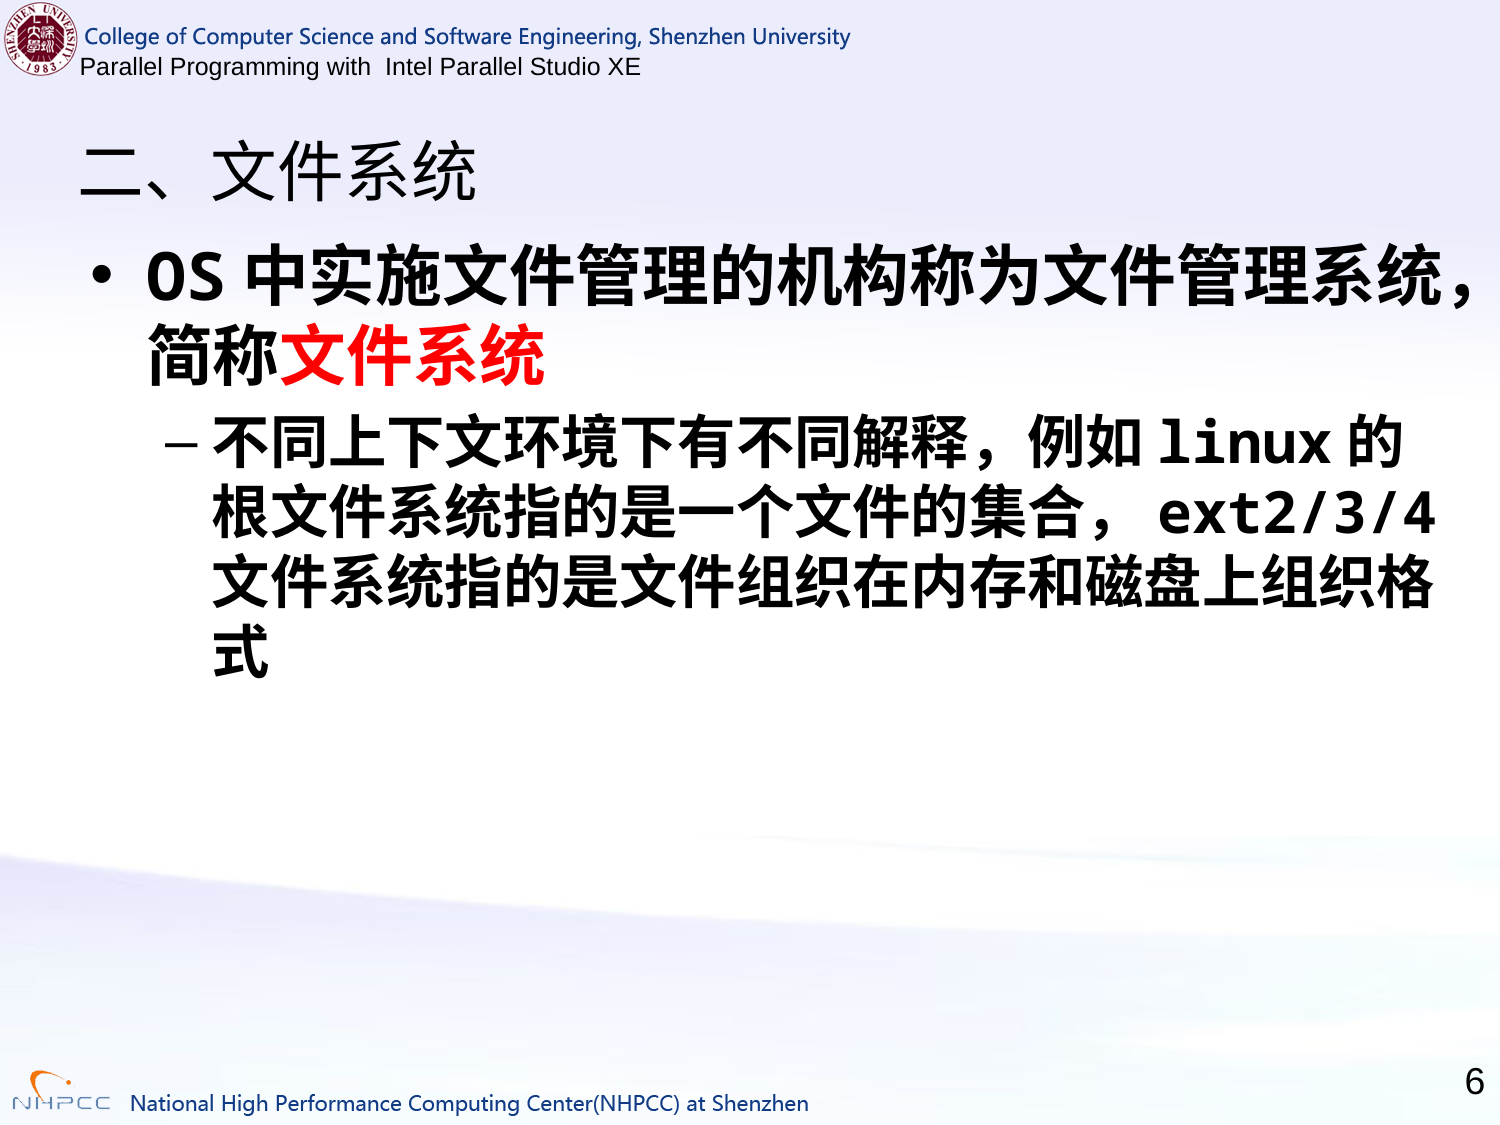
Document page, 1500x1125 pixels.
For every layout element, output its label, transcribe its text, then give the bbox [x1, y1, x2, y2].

list OS中实施文件管理的机构称为文件管理系统，简称文件系统 不同上下文环境下有不同解释，例如linux的根文件系统指的是一个文件的集合，ext2/3/4文件系统指的是文件组织在内存和磁盘上组织格式 [75, 226, 1469, 902]
picture [0, 0, 1500, 1125]
text_box 6 [1400, 1049, 1500, 1110]
title 二、文件系统 [62, 113, 913, 227]
